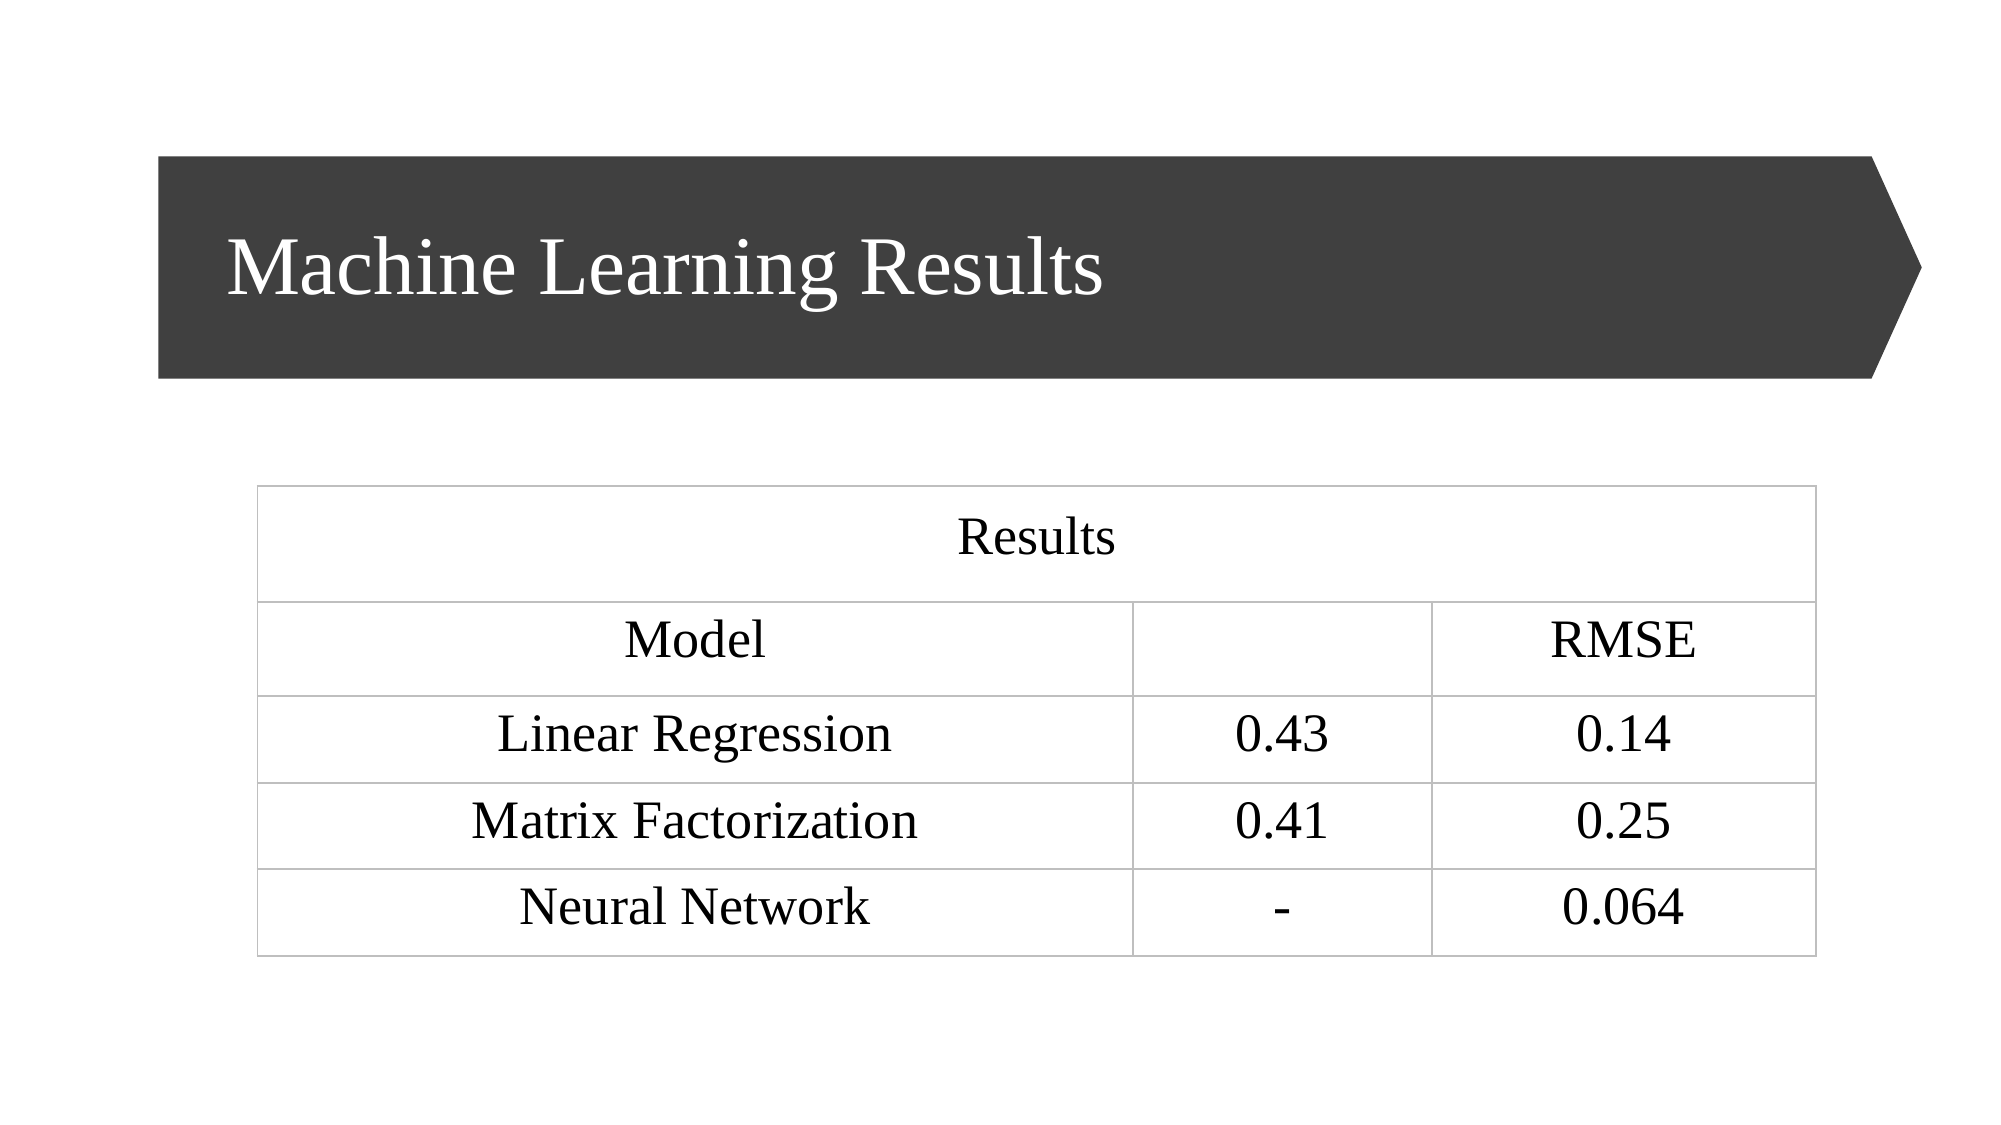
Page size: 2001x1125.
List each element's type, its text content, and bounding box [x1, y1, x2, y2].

text_box [157, 155, 1923, 380]
title Machine Learning Results [211, 197, 1856, 339]
